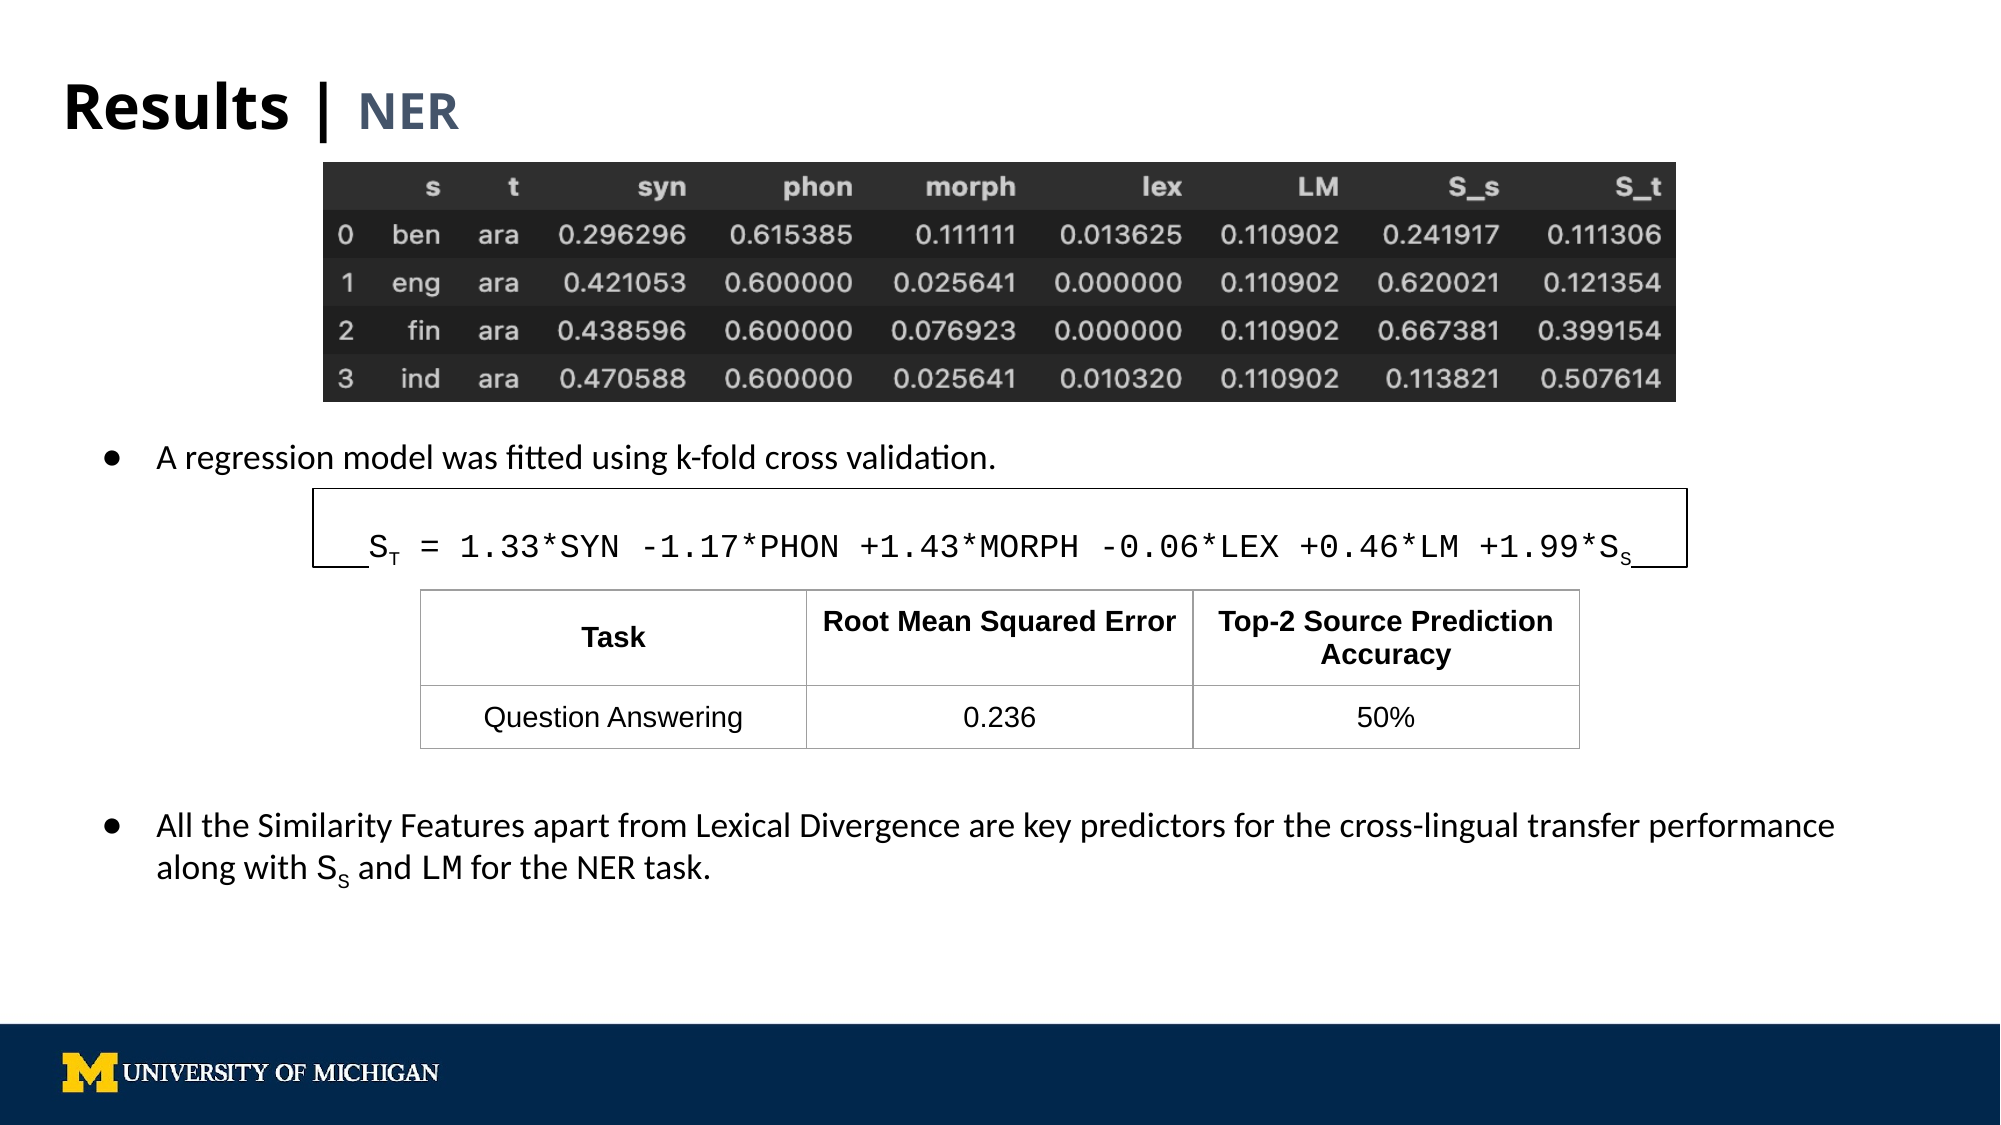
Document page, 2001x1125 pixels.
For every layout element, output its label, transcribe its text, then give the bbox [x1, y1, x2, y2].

table_cell 50% [1194, 686, 1579, 748]
title Results | NER [47, 8, 1548, 150]
table_cell 0.236 [807, 686, 1192, 748]
text_box ST = 1.33*SYN -1.17*PHON +1.43*MORPH -0.06*LEX +0.46*LM +1.99*SS [312, 488, 1688, 567]
table_header Top-2 Source Prediction Accuracy [1194, 591, 1579, 685]
subtitle A regression model was fitted using k-fold cross validation. All the Similarity Features apart from Lexical Divergence are key predictors for the cross-lingual transfer performance along with SS and LM for the NER task. [66, 138, 1905, 893]
table_cell Question Answering [421, 686, 806, 748]
table_header Task [421, 591, 806, 685]
picture [0, 0, 2000, 1125]
table_header Root Mean Squared Error [807, 591, 1192, 685]
